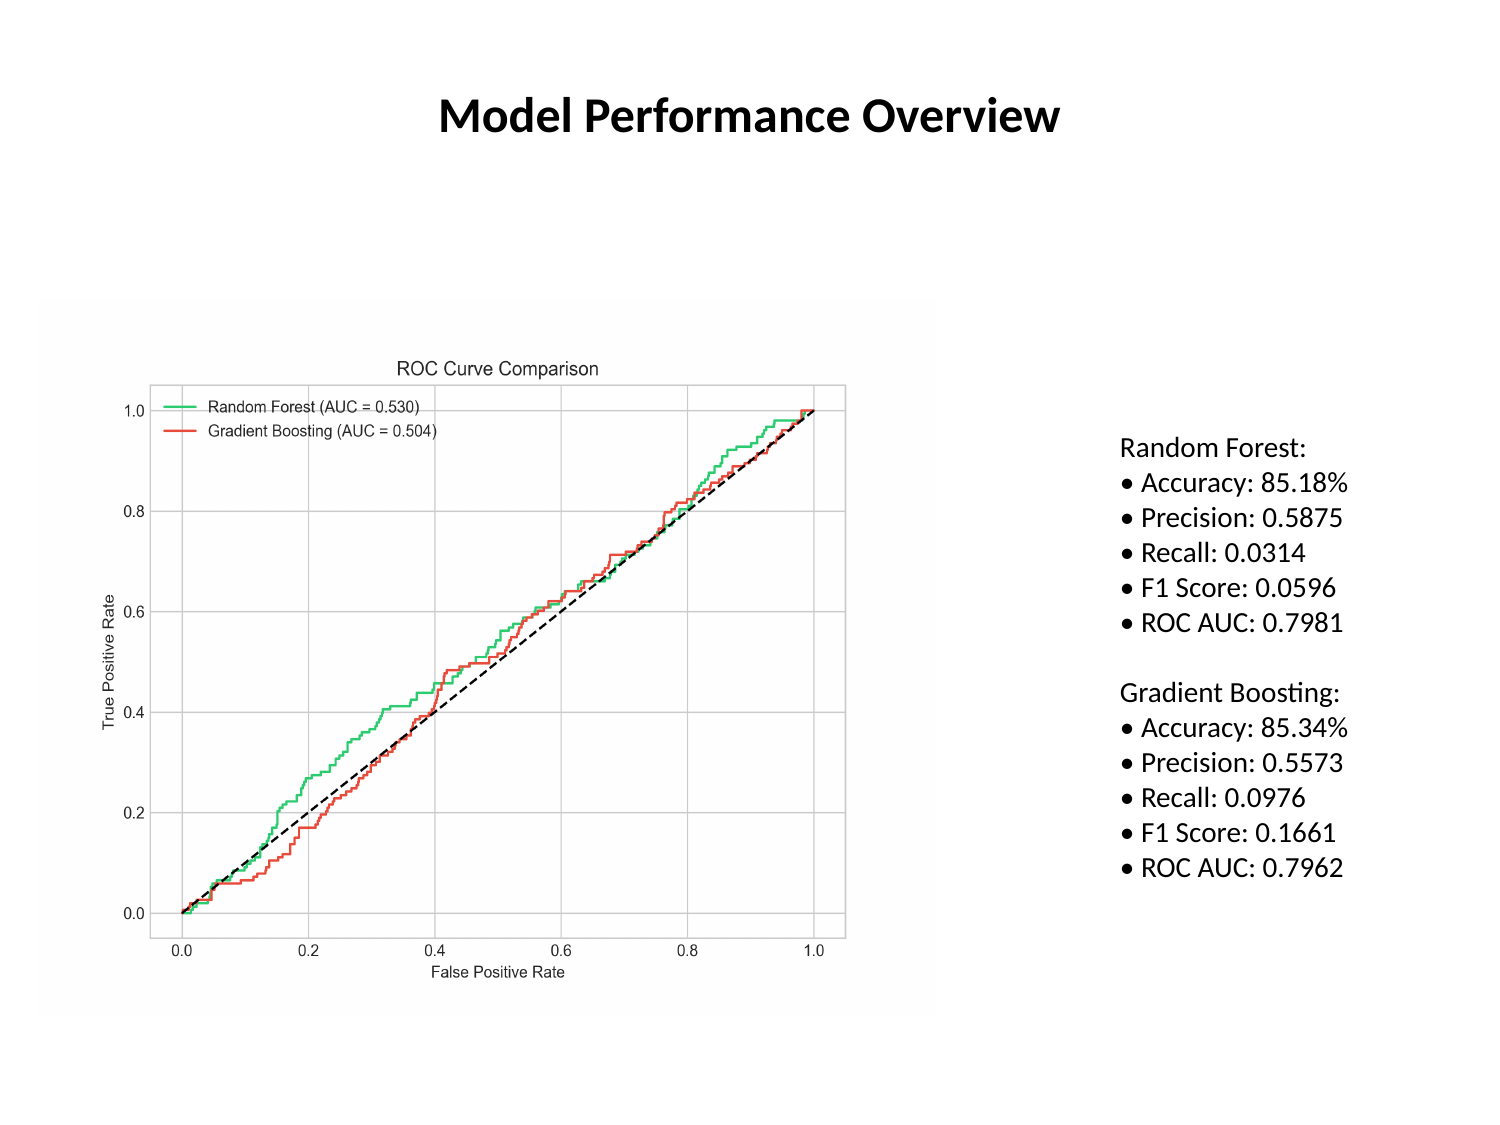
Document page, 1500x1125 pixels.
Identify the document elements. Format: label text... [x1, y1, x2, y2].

picture [38, 299, 935, 1018]
text_box Random Forest: • Accuracy: 85.18% • Precision: 0.5875 • Recall: 0.0314 • F1 Score: 0.0596 • ROC AUC: 0.7981 Gradient Boosting: • Accuracy: 85.34% • Precision: 0.5573 • Recall: 0.0976 • F1 Score: 0.1661 • ROC AUC: 0.7962 [1105, 376, 1364, 891]
text_box Model Performance Overview [423, 74, 1077, 150]
